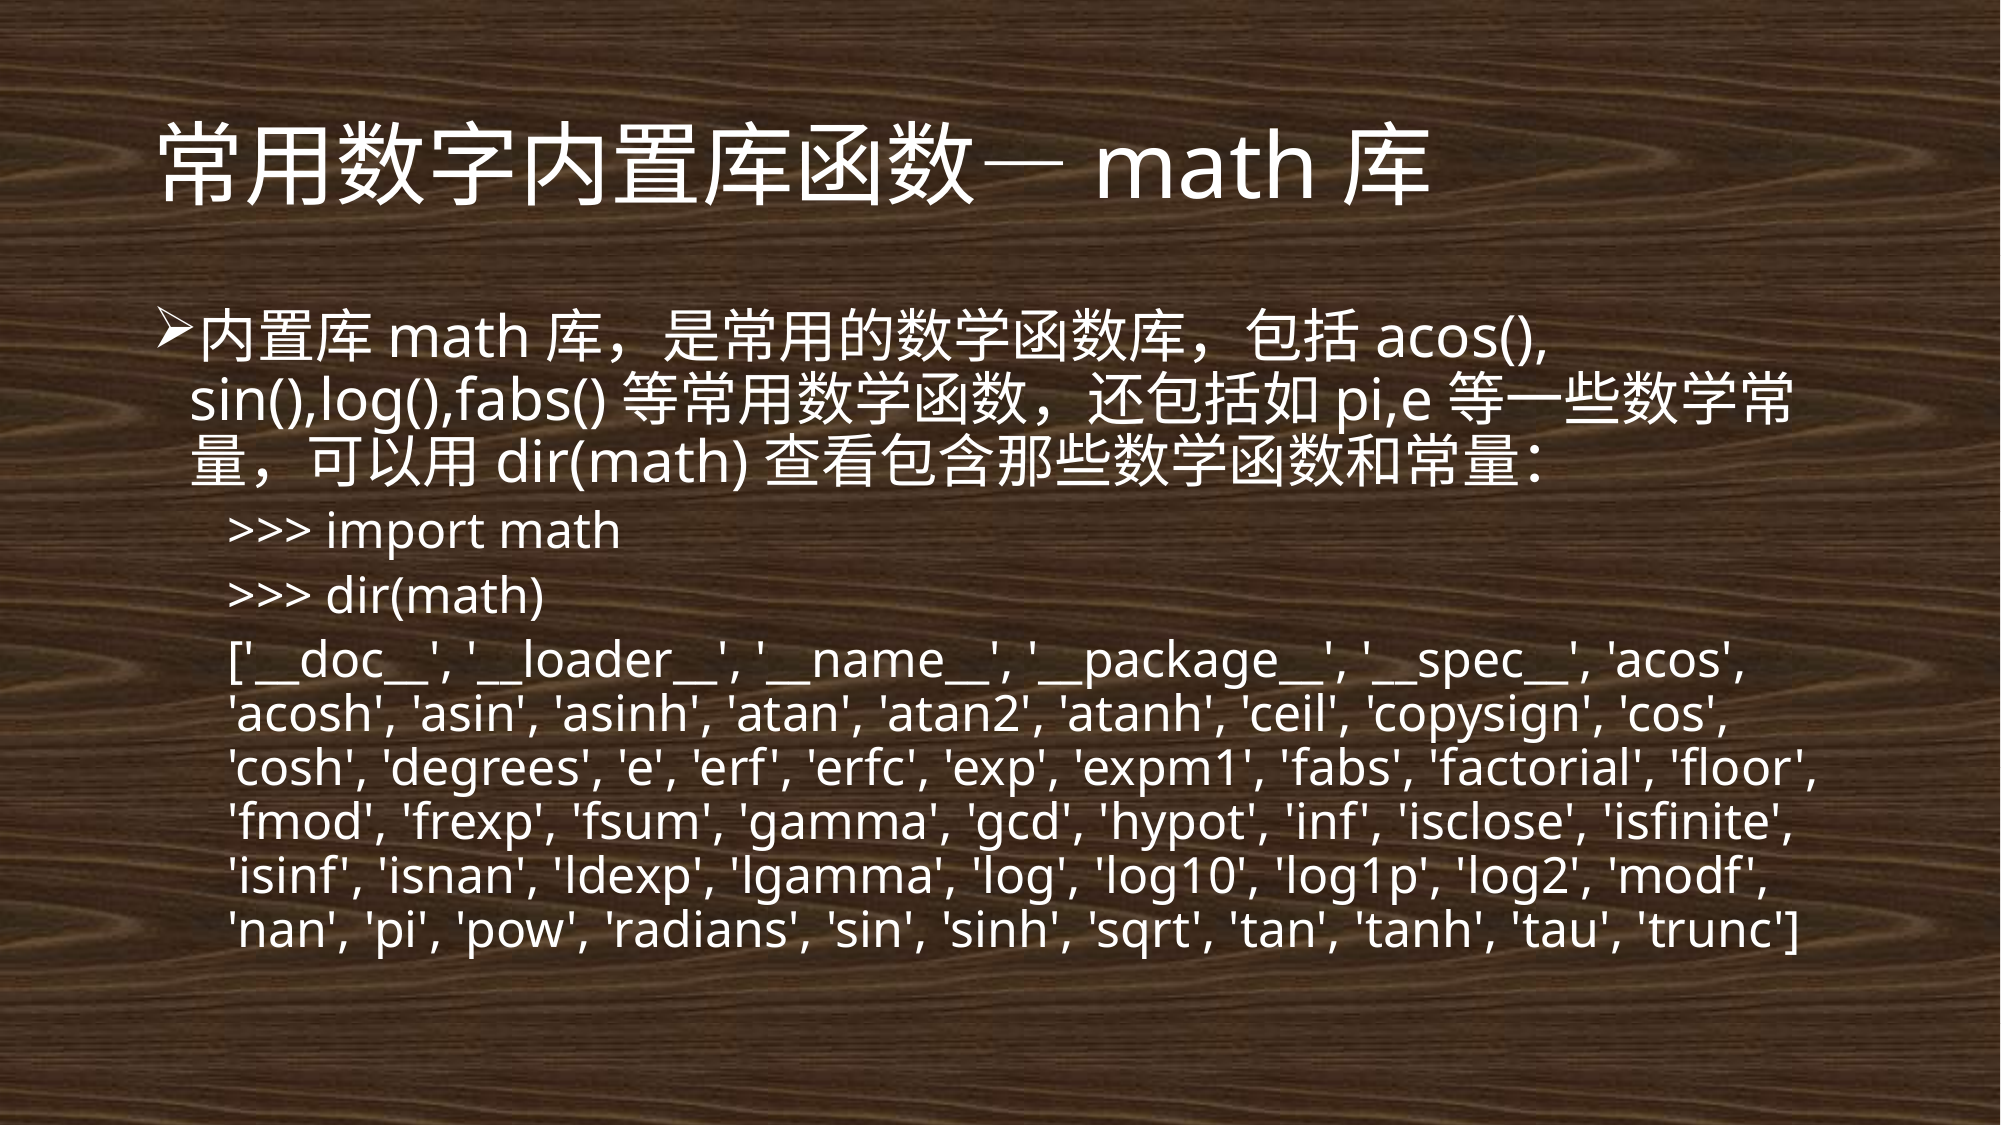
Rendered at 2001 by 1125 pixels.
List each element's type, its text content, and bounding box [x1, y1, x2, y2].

title 常用数字内置库函数—math库 [137, 59, 1863, 278]
picture [0, 0, 2001, 1125]
list 内置库math库，是常用的数学函数库，包括acos(), sin(),log(),fabs()等常用数学函数，还包括如pi,e等一些数学常量，可以用dir(math)查看包含那些数学函数和常量： >>> import math >>> dir(math) ['__doc__', '__loader__', '__name__', '__package__', '__spec__', 'acos', 'acosh', 'asin', 'asinh', 'atan', 'atan2', 'atanh', 'ceil', 'copysign', 'cos', 'cosh', 'degrees', 'e', 'erf', 'erfc', 'exp', 'expm1', 'fabs', 'factorial', 'floor', 'fmod', 'frexp', 'fsum', 'gamma', 'gcd', 'hypot', 'inf', 'isclose', 'isfinite', 'isinf', 'isnan', 'ldexp', 'lgamma', 'log', 'log10', 'log1p', 'log2', 'modf', 'nan', 'pi', 'pow', 'radians', 'sin', 'sinh', 'sqrt', 'tan', 'tanh', 'tau', 'trunc'] [137, 299, 1863, 1014]
